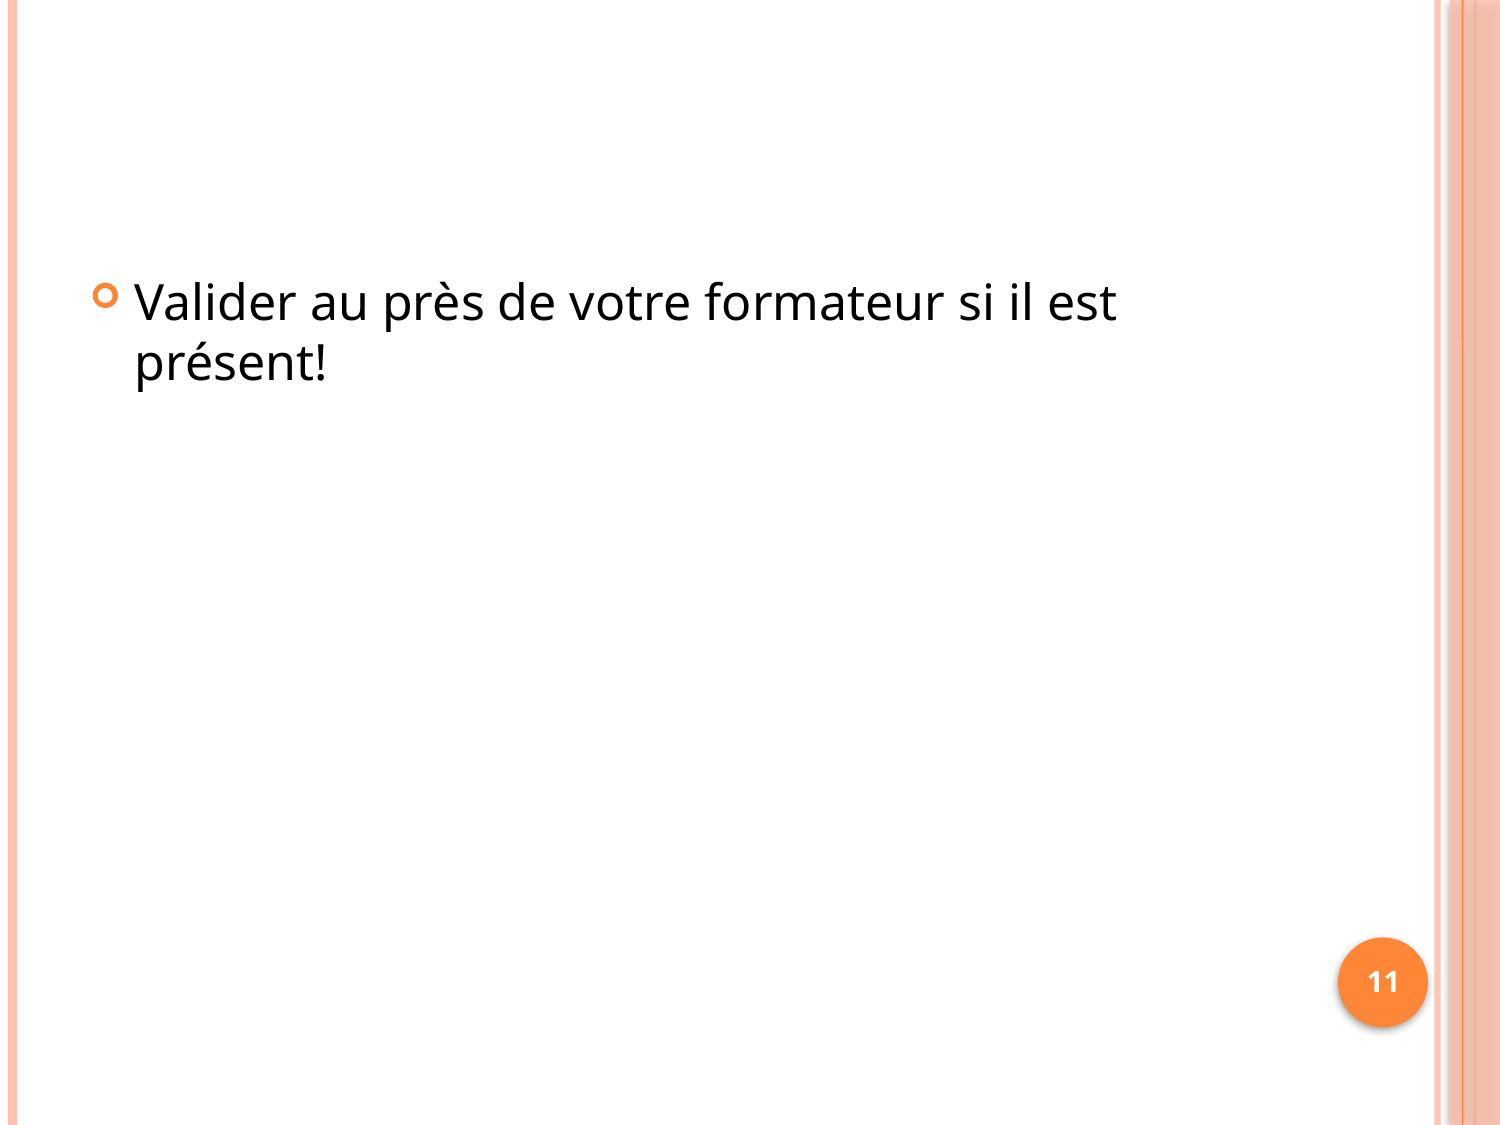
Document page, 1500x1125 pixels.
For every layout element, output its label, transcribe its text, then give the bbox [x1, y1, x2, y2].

slide_number 11 [1333, 940, 1434, 1027]
list Valider au près de votre formateur si il est présent! [75, 262, 1300, 409]
